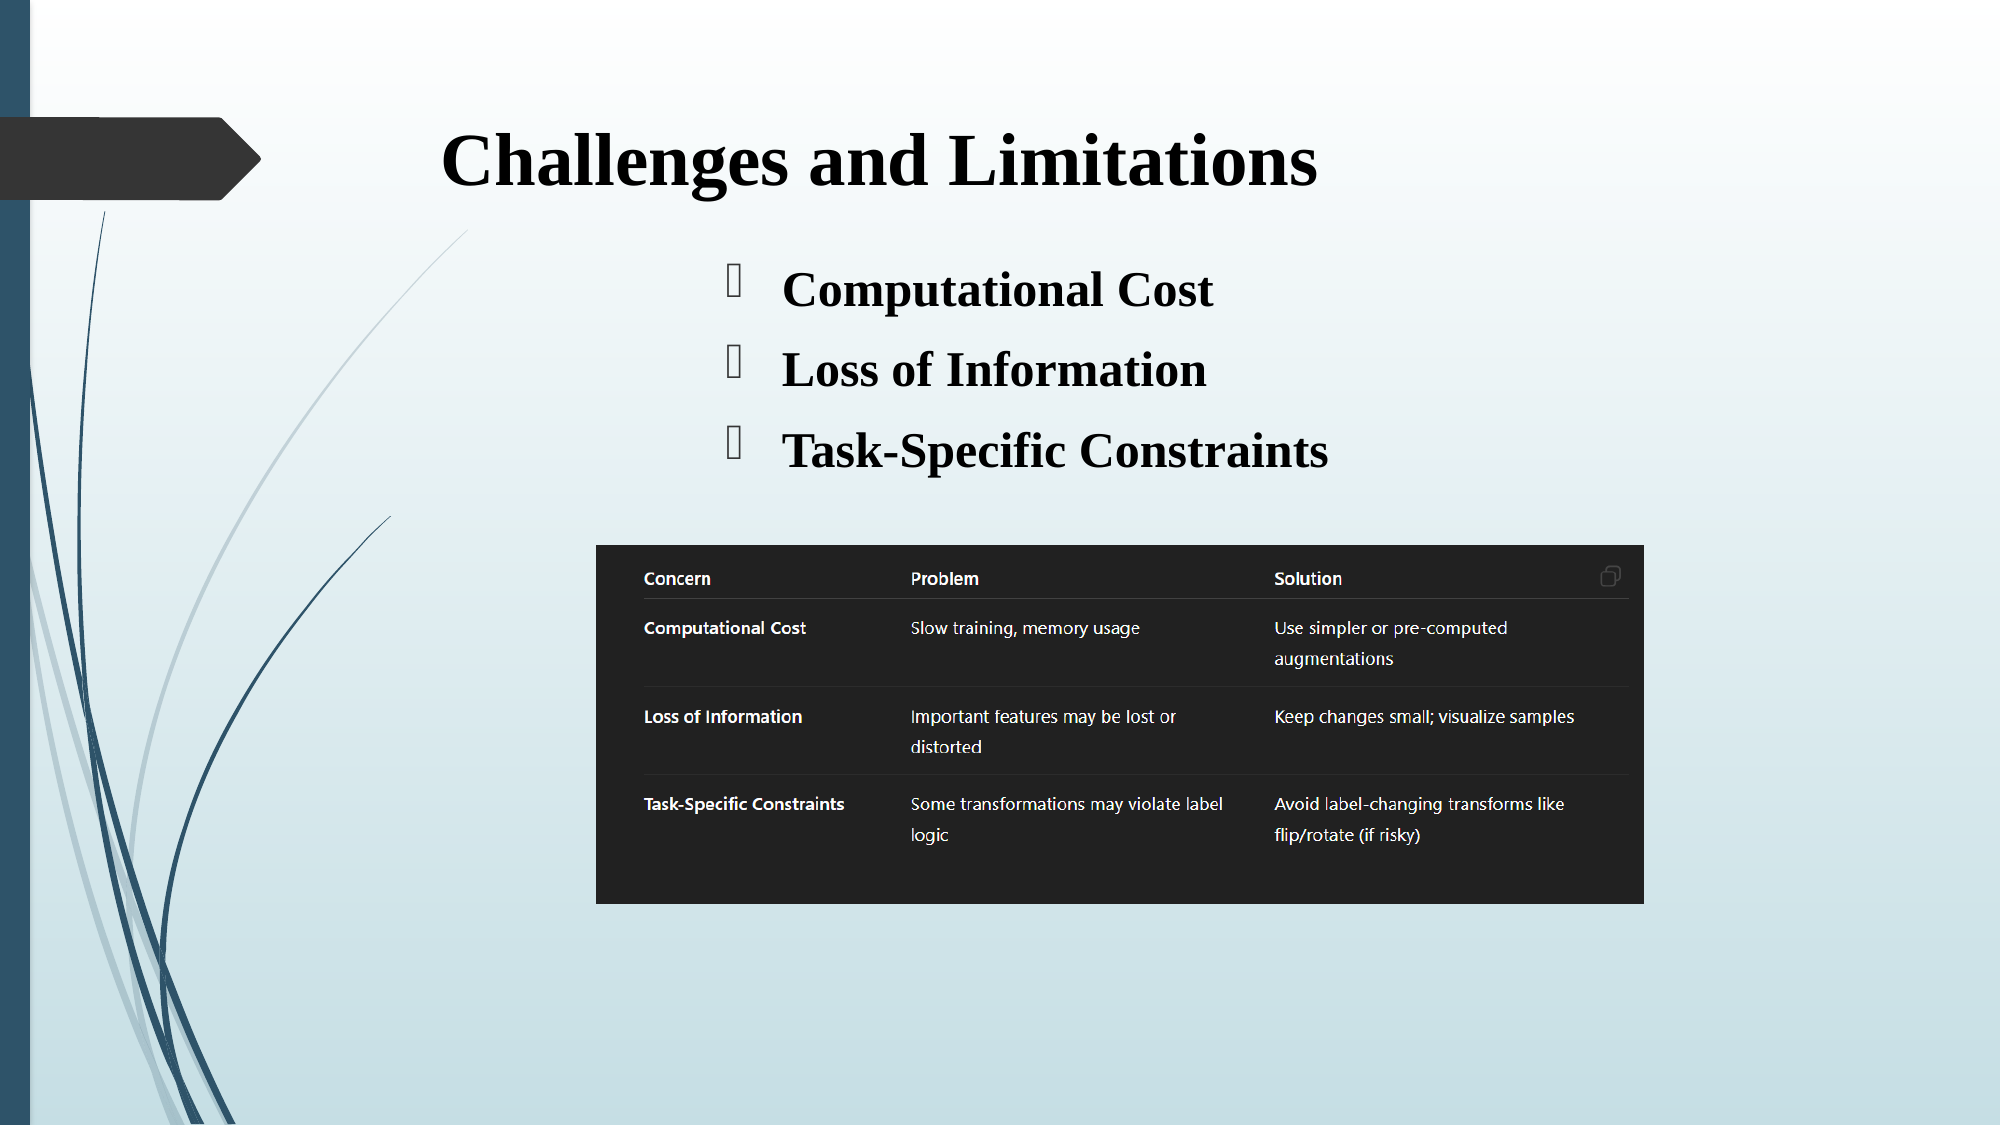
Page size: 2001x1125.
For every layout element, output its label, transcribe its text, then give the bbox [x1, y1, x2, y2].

list Computational Cost Loss of Information Task-Specific Constraints [710, 248, 1411, 497]
picture [596, 545, 1644, 905]
title Challenges and Limitations [425, 102, 1888, 313]
